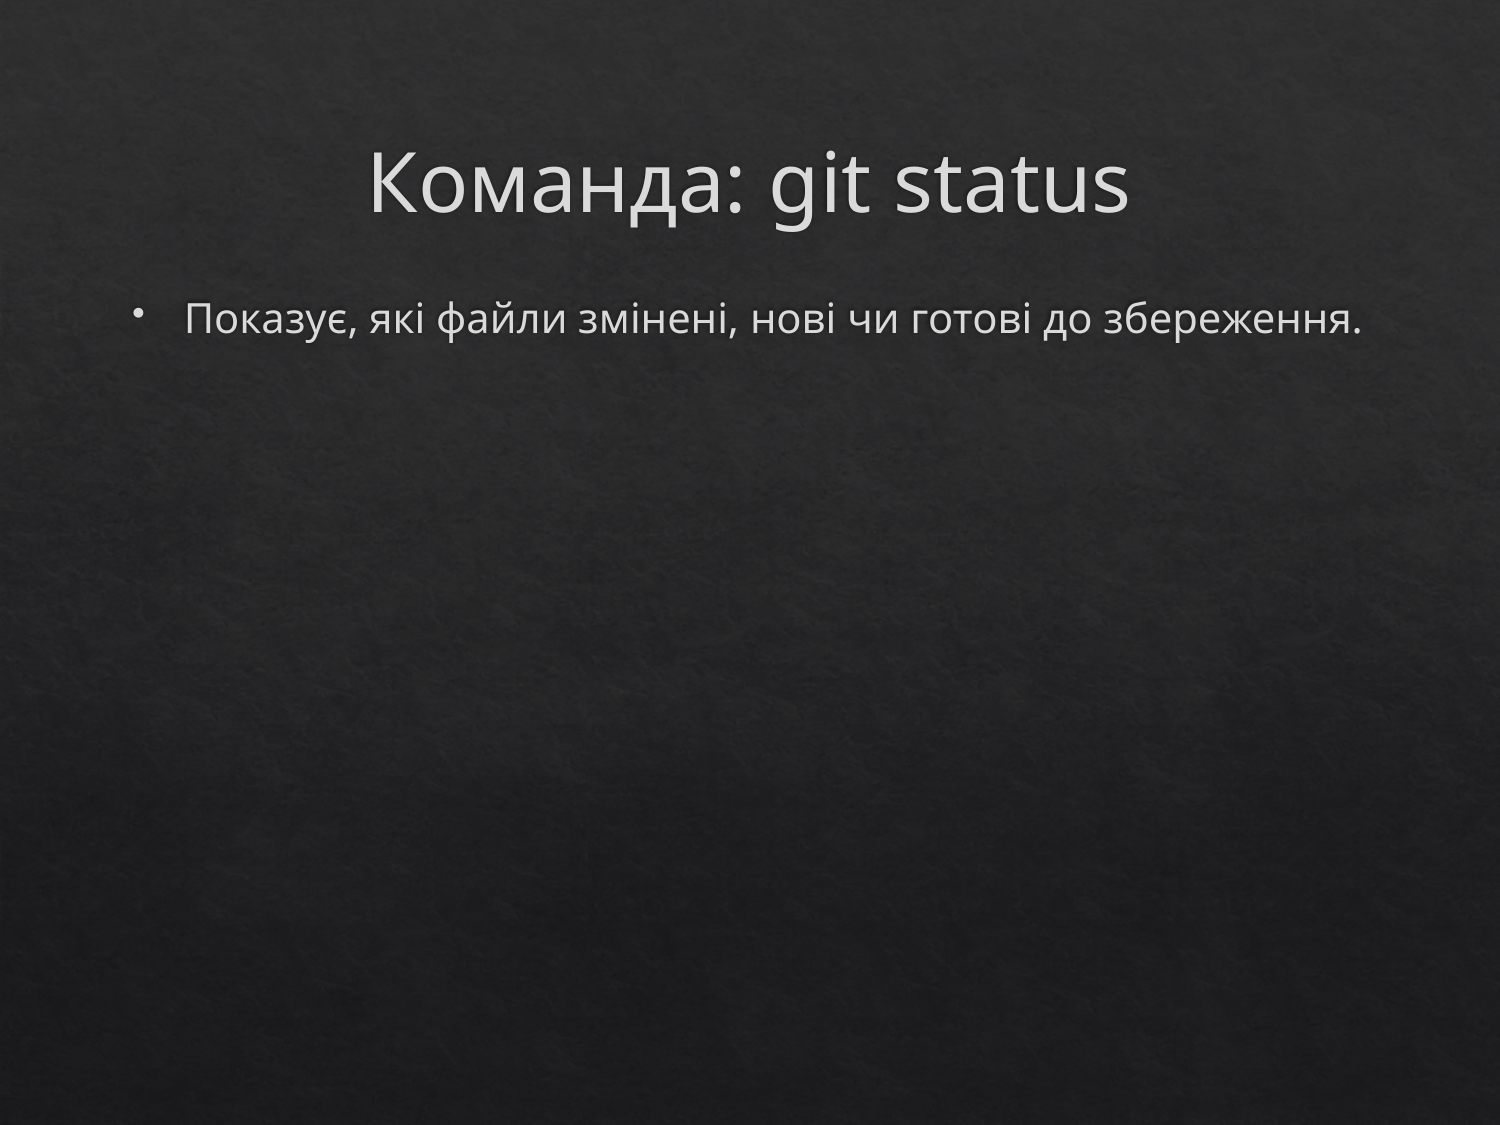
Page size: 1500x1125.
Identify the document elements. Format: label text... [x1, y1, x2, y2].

list Показує, які файли змінені, нові чи готові до збереження. [112, 284, 1387, 950]
title Команда: git status [112, 99, 1387, 260]
